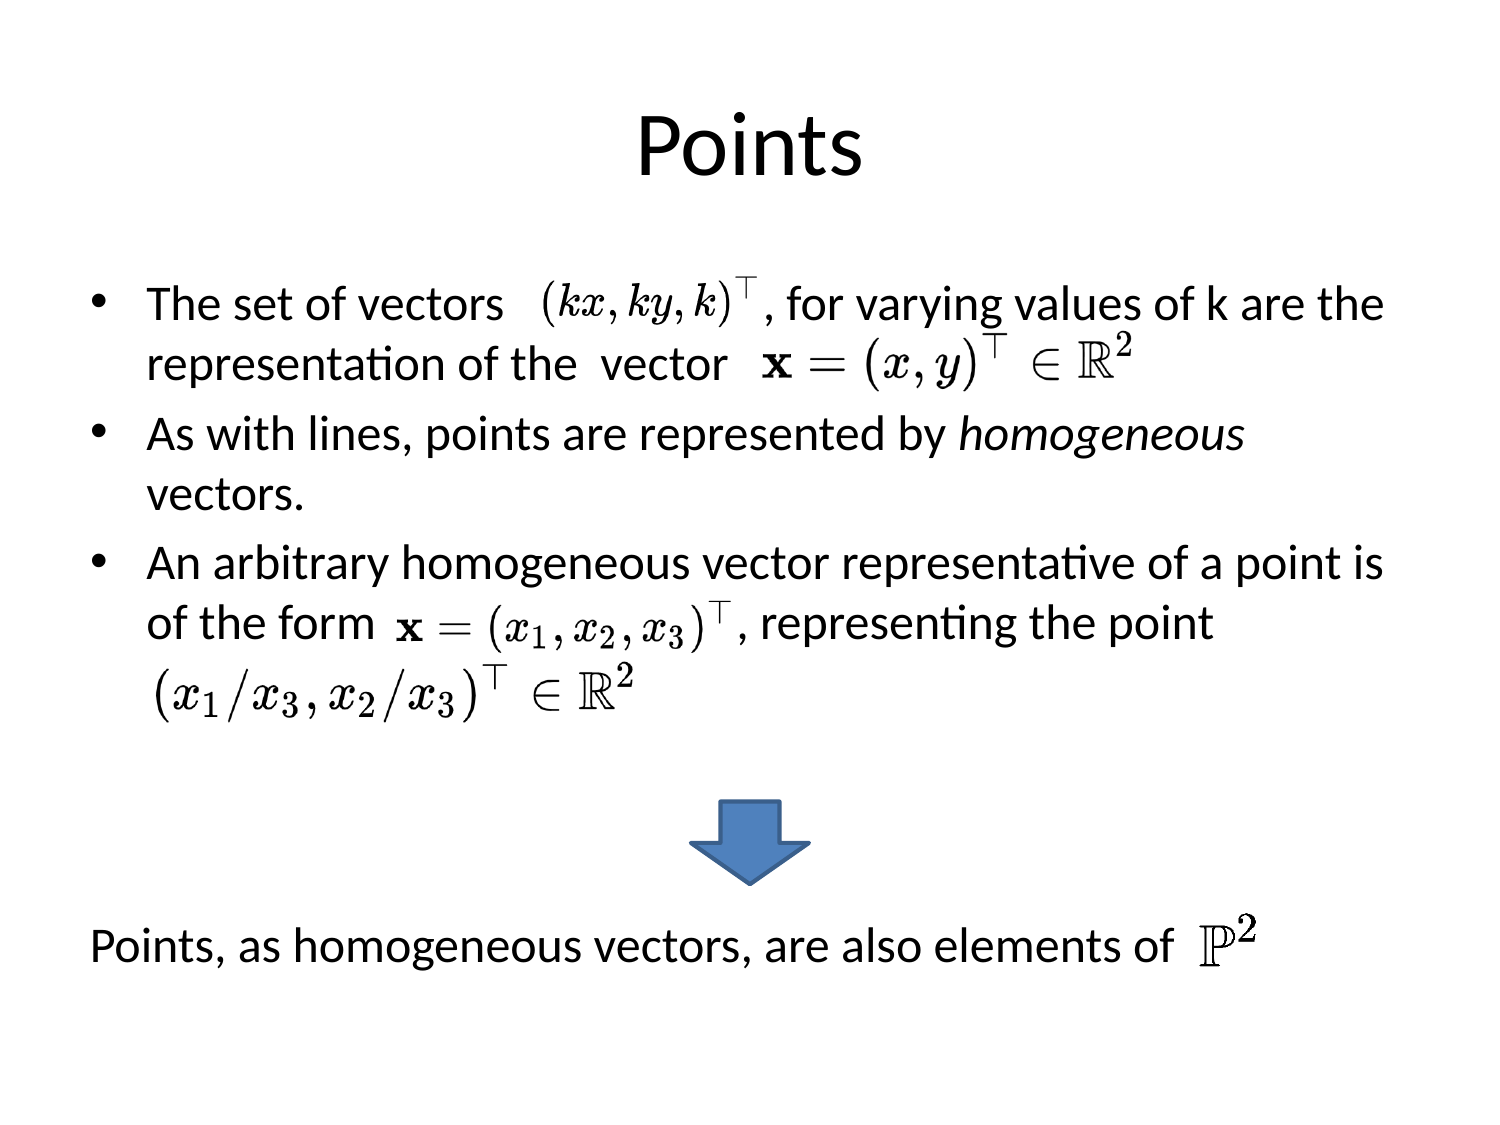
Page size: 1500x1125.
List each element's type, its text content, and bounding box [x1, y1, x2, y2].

picture [539, 273, 1140, 396]
title Points [75, 45, 1425, 233]
text_box [688, 799, 811, 886]
text_box Points, as homogeneous vectors, are also elements of [75, 905, 1406, 980]
picture [1198, 908, 1263, 974]
list The set of vectors , for varying values of k are the representation of the vector As with lines, points are represented by homogeneous vectors. An arbitrary homogeneous vector representative of a point is of the form , representing the point [75, 262, 1425, 1005]
picture [151, 597, 739, 728]
